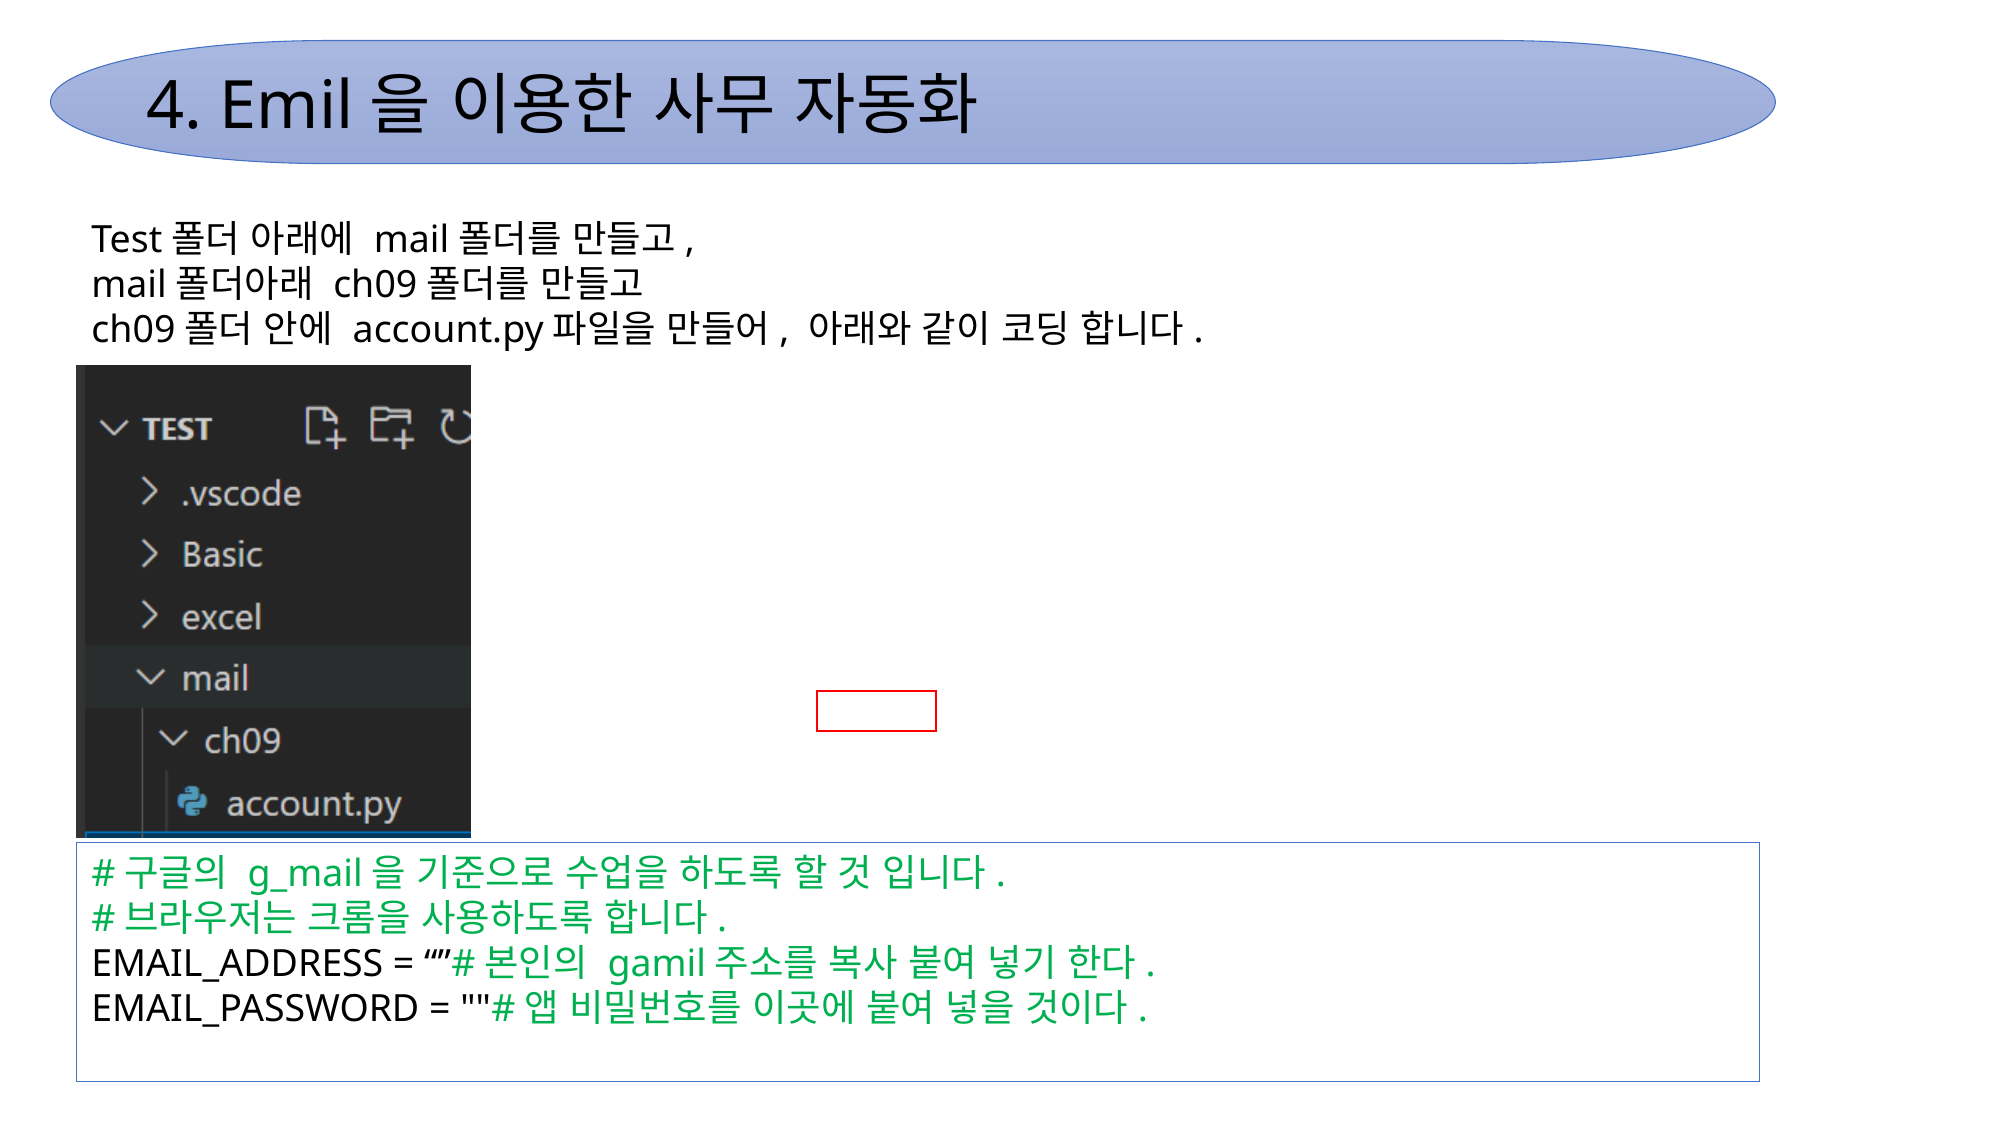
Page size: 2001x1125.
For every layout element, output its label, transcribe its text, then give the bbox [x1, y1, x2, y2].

text_box #구글의 g_mail을 기준으로 수업을 하도록 할 것 입니다. #브라우저는 크롬을 사용하도록 합니다. EMAIL_ADDRESS = “”#본인의 gamil주소를 복사 붙여 넣기 한다. EMAIL_PASSWORD = ""#앱 비밀번호를 이곳에 붙여 넣을 것이다. [76, 842, 1760, 1082]
text_box [816, 690, 937, 732]
text_box Test폴더 아래에 mail폴더를 만들고, mail폴더아래 ch09폴더를 만들고 ch09폴더 안에 account.py파일을 만들어, 아래와 같이 코딩 합니다. [76, 207, 1557, 402]
text_box 4. Emil을 이용한 사무 자동화 [49, 39, 1776, 165]
picture [76, 365, 471, 838]
